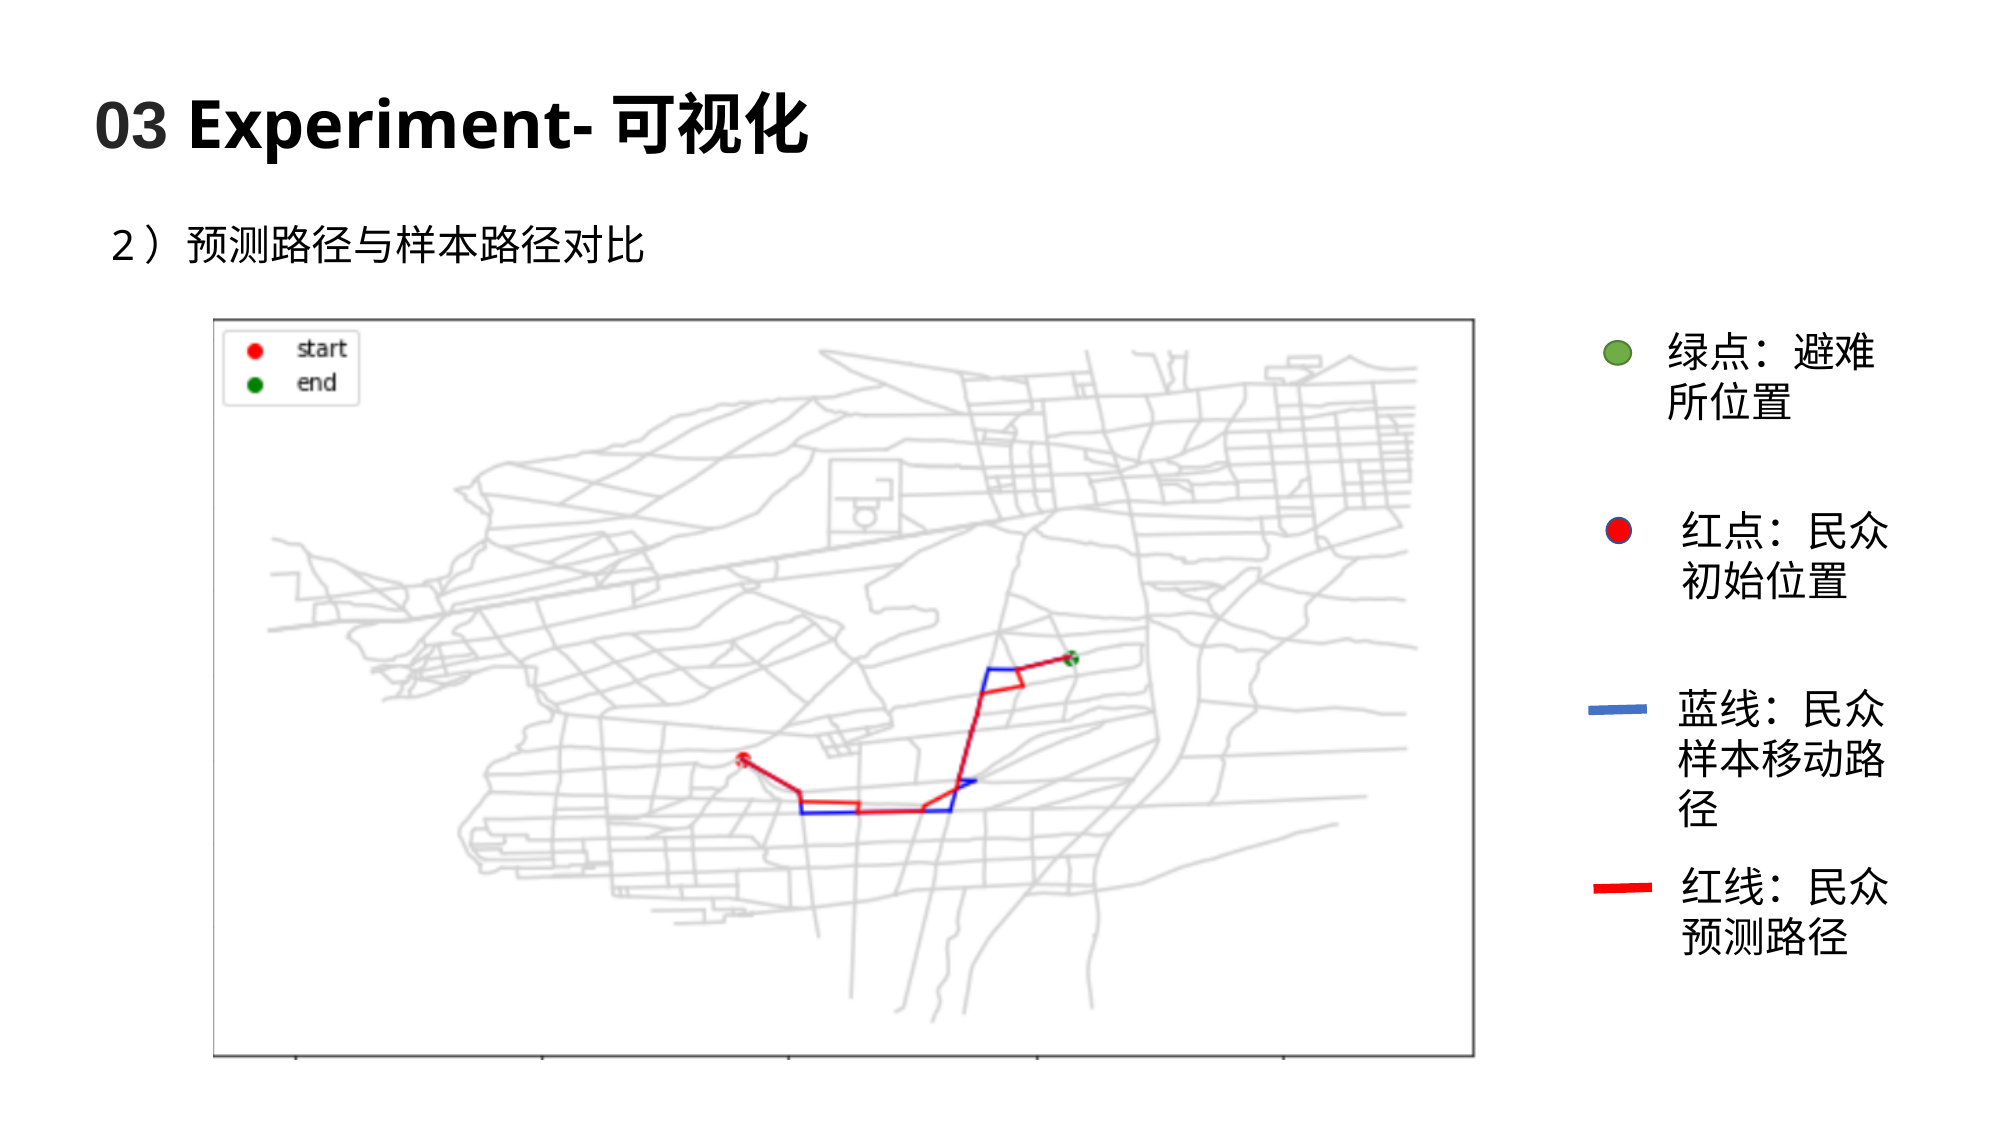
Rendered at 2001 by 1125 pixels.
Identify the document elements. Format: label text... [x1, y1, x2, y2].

text_box [1603, 340, 1633, 366]
text_box 03 Experiment-可视化 [79, 74, 940, 169]
text_box 绿点：避难所位置 [1653, 318, 1913, 434]
text_box 2）预测路径与样本路径对比 [96, 211, 705, 277]
text_box 红点：民众初始位置 [1667, 497, 1927, 612]
text_box 红线：民众预测路径 [1667, 853, 1927, 969]
picture [213, 318, 1476, 1061]
text_box 蓝线：民众样本移动路径 [1662, 675, 1922, 841]
text_box [1605, 516, 1633, 545]
